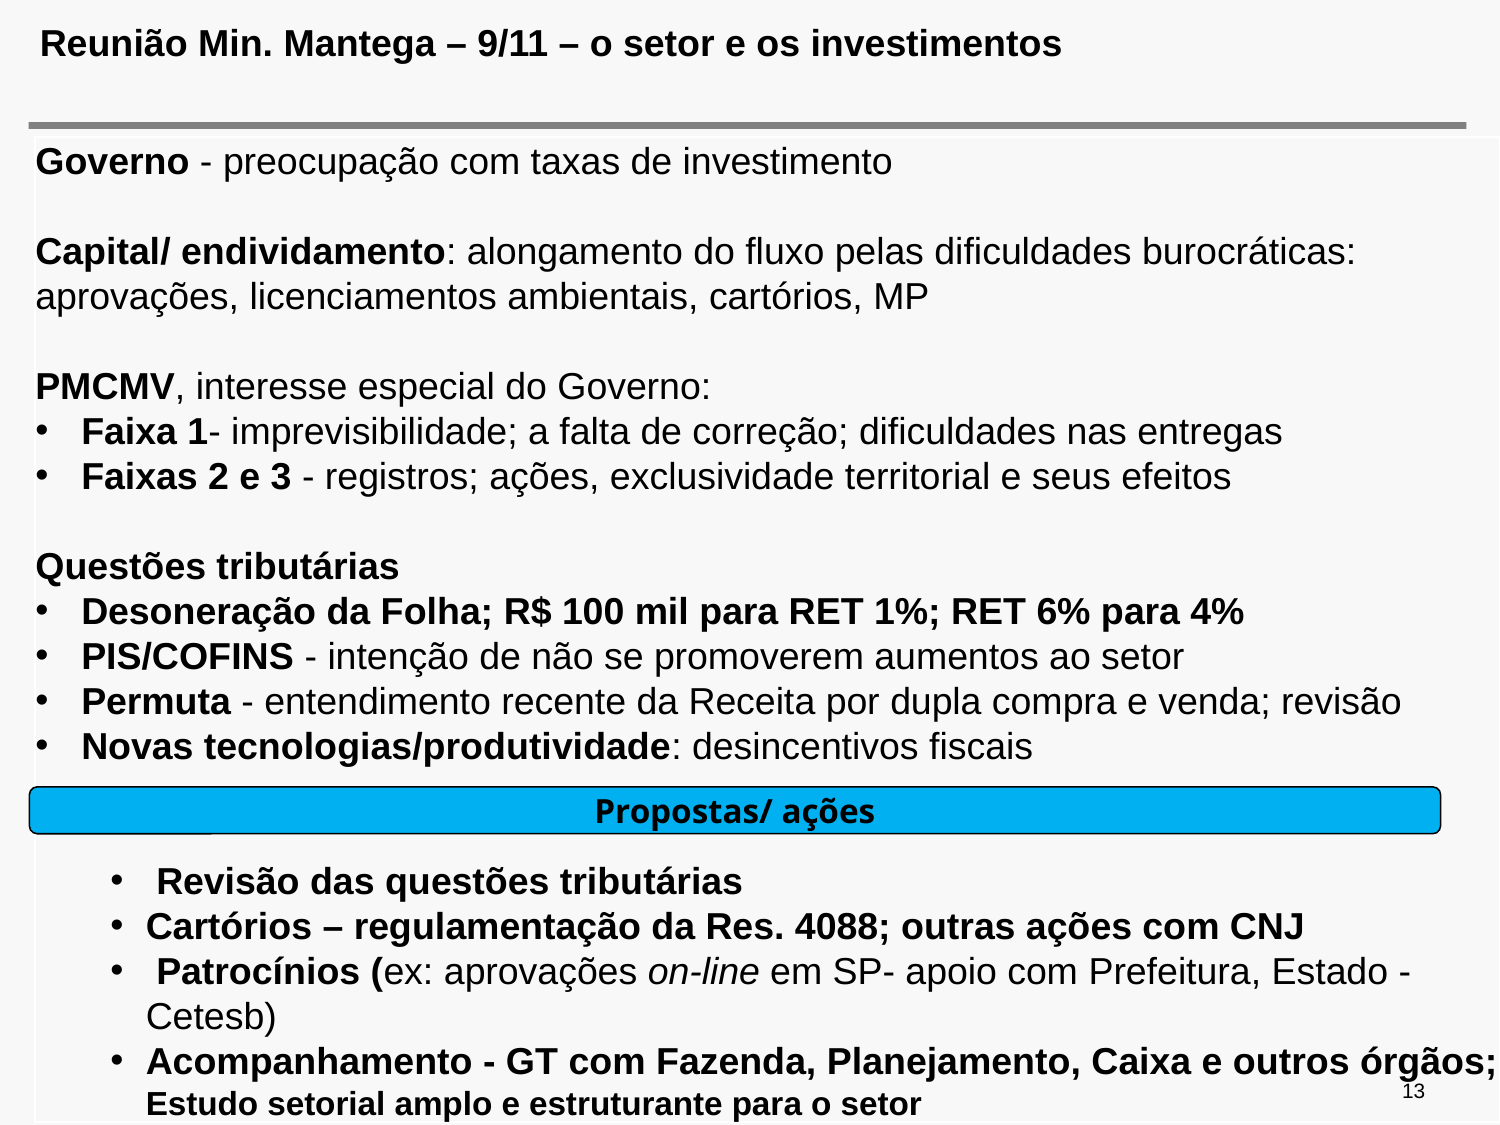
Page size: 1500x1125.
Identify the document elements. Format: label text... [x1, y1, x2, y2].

text_box Propostas/ ações [29, 786, 1441, 834]
text_box Governo - preocupação com taxas de investimento Capital/ endividamento: alongamento do fluxo pelas dificuldades burocráticas: aprovações, licenciamentos ambientais, cartórios, MP PMCMV, interesse especial do Governo: Faixa 1- imprevisibilidade; a falta de correção; dificuldades nas entregas Faixas 2 e 3 - registros; ações, exclusividade territorial e seus efeitos Questões tributárias Desoneração da Folha; R$ 100 mil para RET 1%; RET 6% para 4% PIS/COFINS - intenção de não se promoverem aumentos ao setor Permuta - entendimento recente da Receita por dupla compra e venda; revisão Novas tecnologias/produtividade: desincentivos fiscais Revisão das questões tributárias Cartórios – regulamentação da Res. 4088; outras ações com CNJ Patrocínios (ex: aprovações on-line em SP- apoio com Prefeitura, Estado -Cetesb) Acompanhamento - GT com Fazenda, Planejamento, Caixa e outros órgãos; Estudo setorial amplo e estruturante para o setor [35, 137, 1500, 1123]
title Reunião Min. Mantega – 9/11 – o setor e os investimentos [39, 24, 1254, 66]
